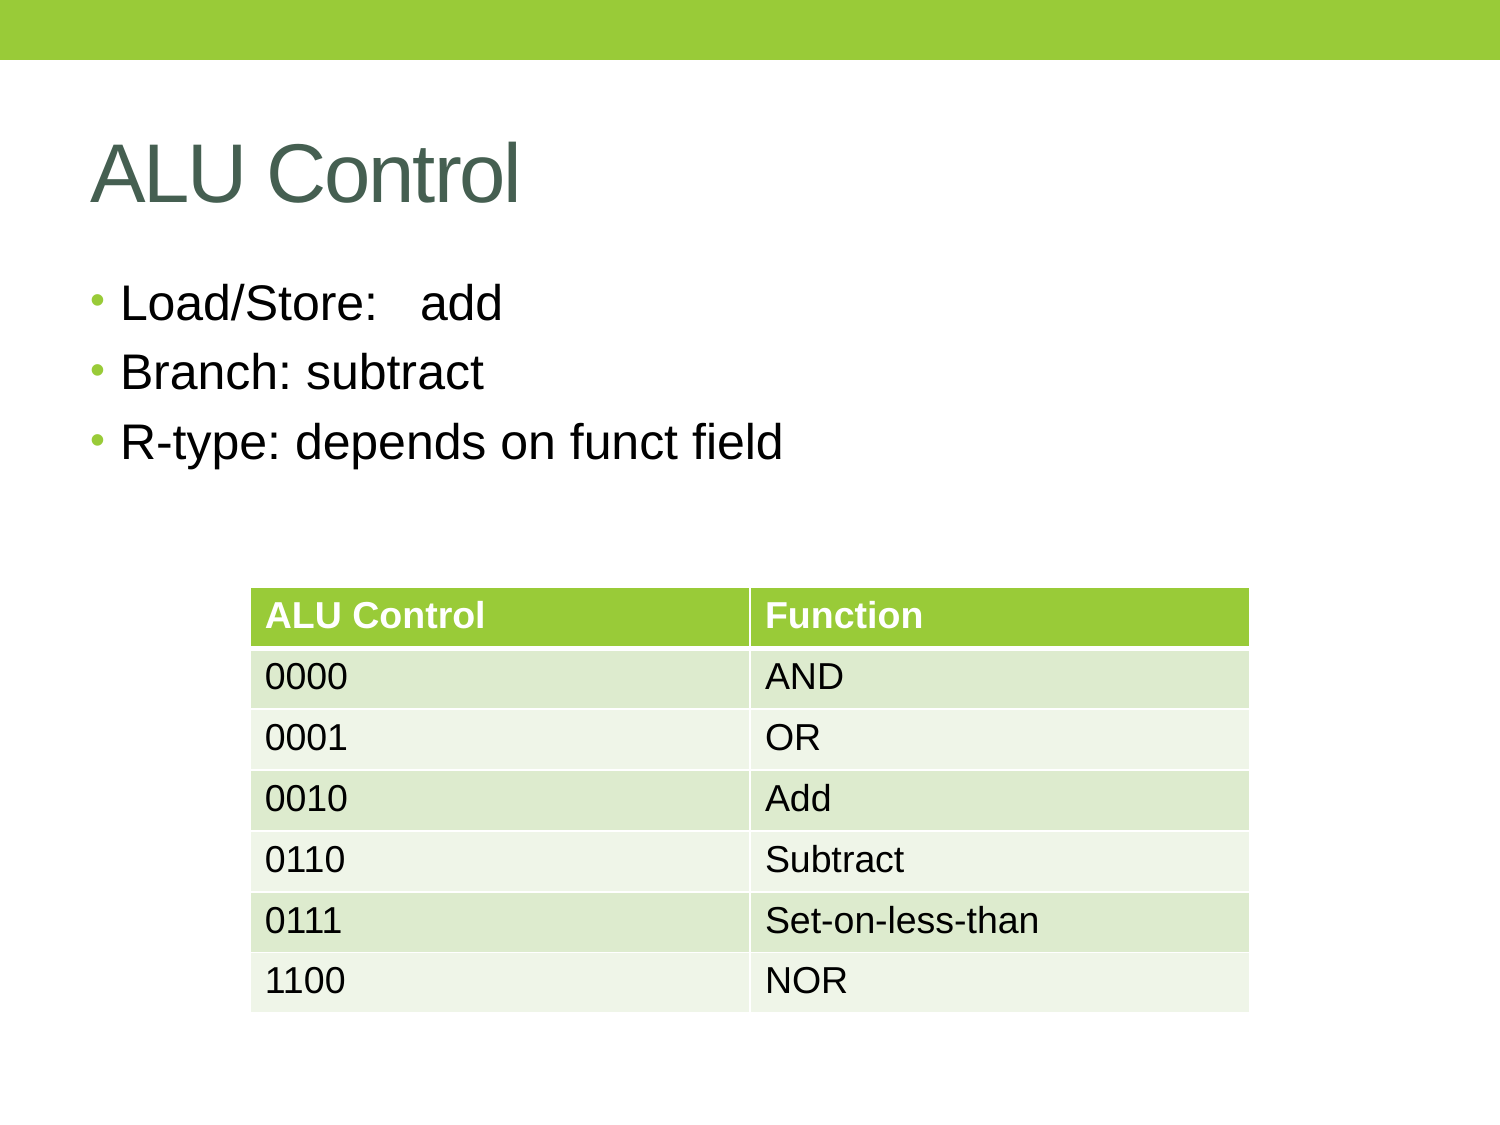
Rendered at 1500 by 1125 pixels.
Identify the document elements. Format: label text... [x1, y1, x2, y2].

table_cell Add [751, 771, 1249, 830]
title ALU Control [75, 87, 1425, 250]
table_cell 0000 [251, 651, 749, 708]
list Load/Store: add Branch: subtract R-type: depends on funct field [75, 262, 1425, 1063]
table_cell 0110 [251, 832, 749, 891]
table_cell Set-on-less-than [751, 893, 1249, 952]
table_cell 0111 [251, 893, 749, 952]
table_cell AND [751, 651, 1249, 708]
table_header ALU Control [251, 588, 749, 646]
table_cell 0001 [251, 710, 749, 769]
table_cell OR [751, 710, 1249, 769]
table_cell Subtract [751, 832, 1249, 891]
table_cell NOR [751, 953, 1249, 1012]
table_header Function [751, 588, 1249, 646]
table_cell 0010 [251, 771, 749, 830]
table_cell 1100 [251, 953, 749, 1012]
